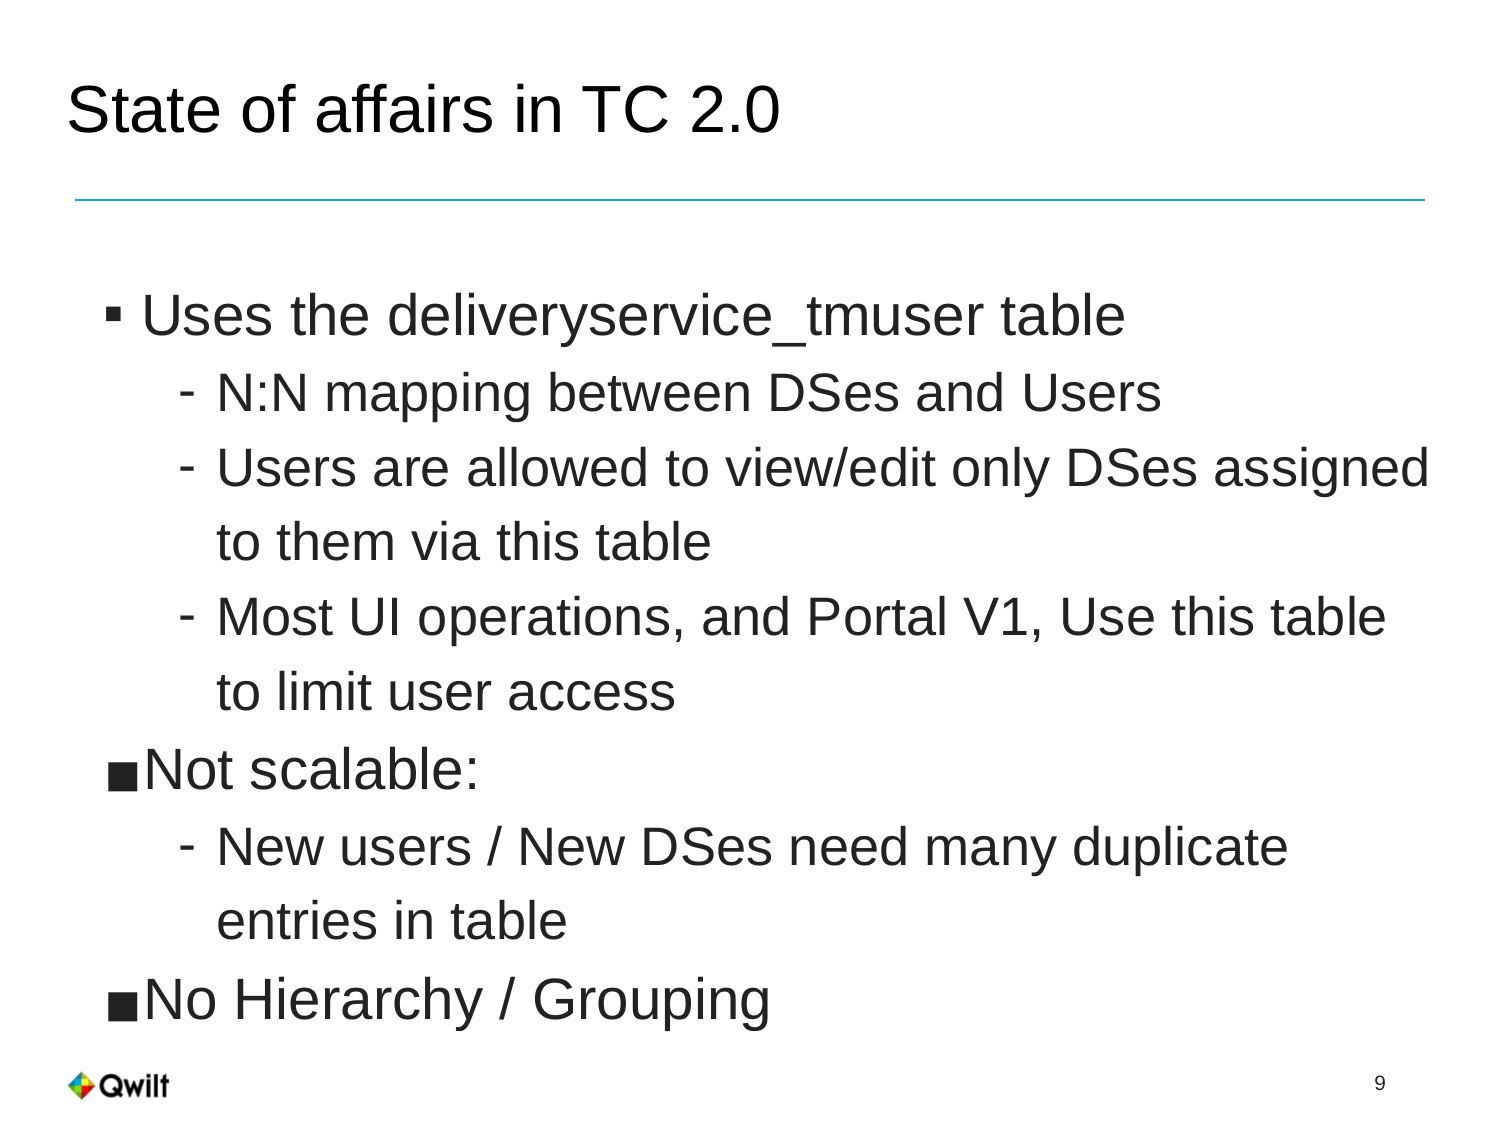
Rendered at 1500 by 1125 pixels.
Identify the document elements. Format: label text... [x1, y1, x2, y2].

list Uses the deliveryservice_tmuser table N:N mapping between DSes and Users Users are allowed to view/edit only DSes assigned to them via this table Most UI operations, and Portal V1, Use this table to limit user access Not scalable: New users / New DSes need many duplicate entries in table No Hierarchy / Grouping [51, 252, 1449, 1054]
title State of affairs in TC 2.0 [51, 37, 1463, 175]
slide_number 9 [1353, 1062, 1438, 1110]
picture [51, 1062, 188, 1109]
